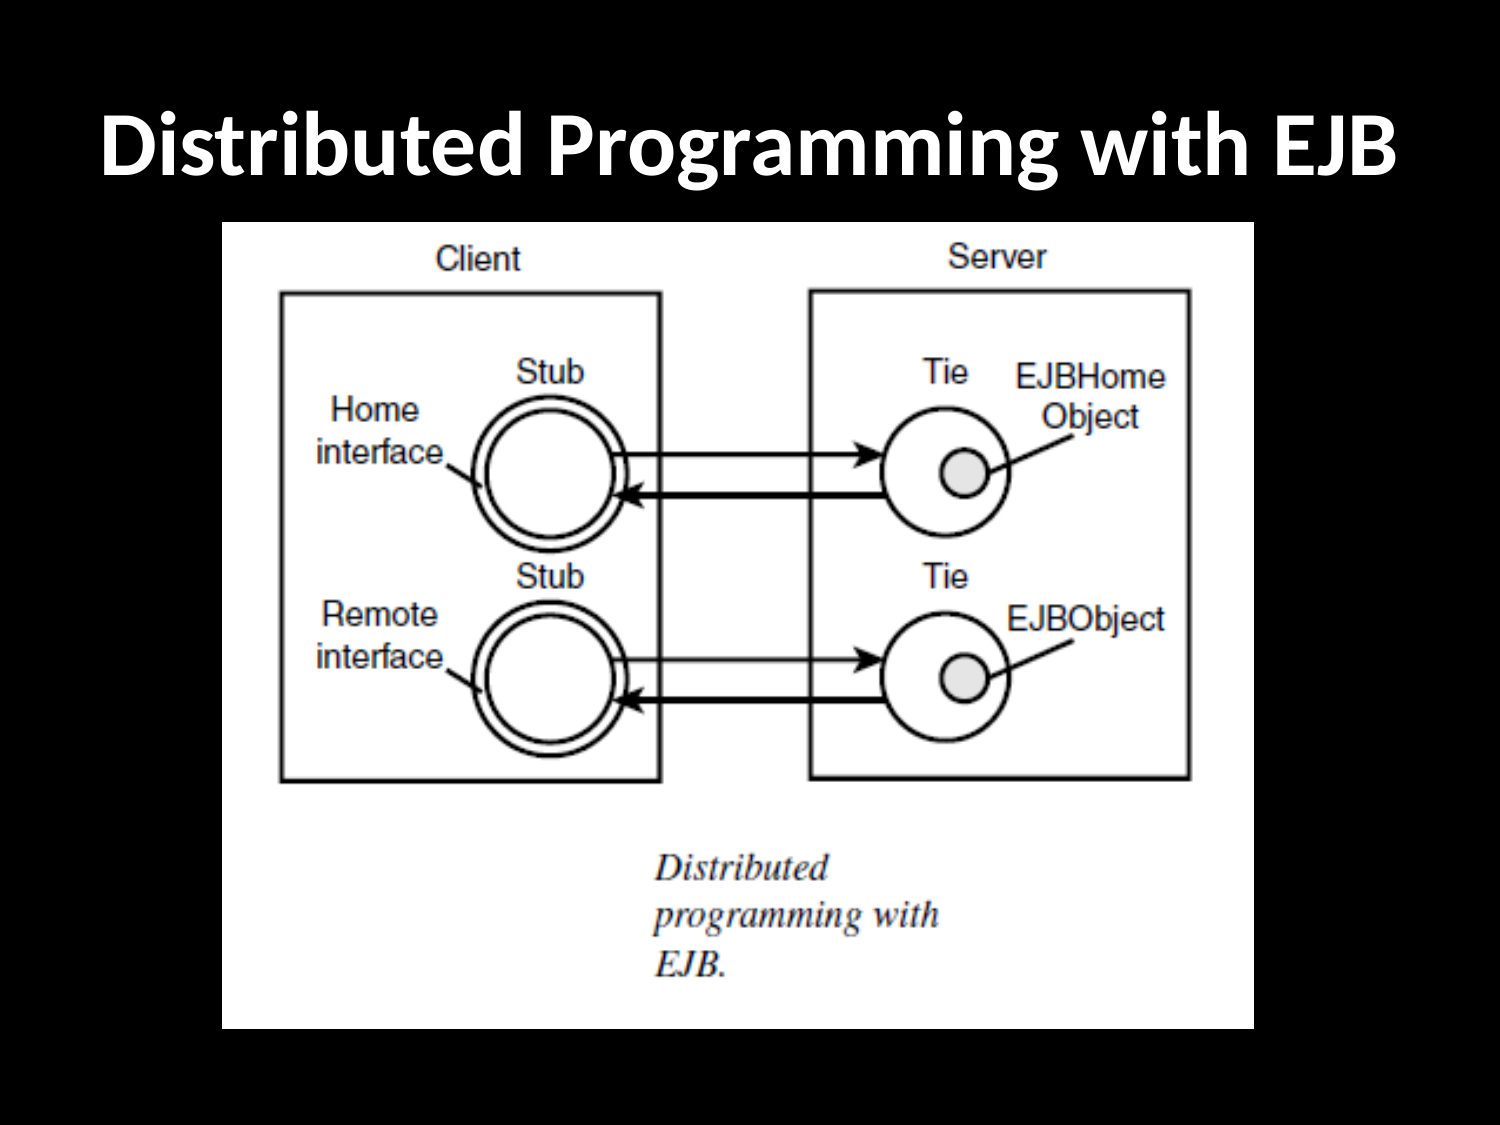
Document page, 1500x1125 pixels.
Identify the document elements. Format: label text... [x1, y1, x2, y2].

title Distributed Programming with EJB [75, 45, 1425, 233]
picture [222, 222, 1255, 1029]
